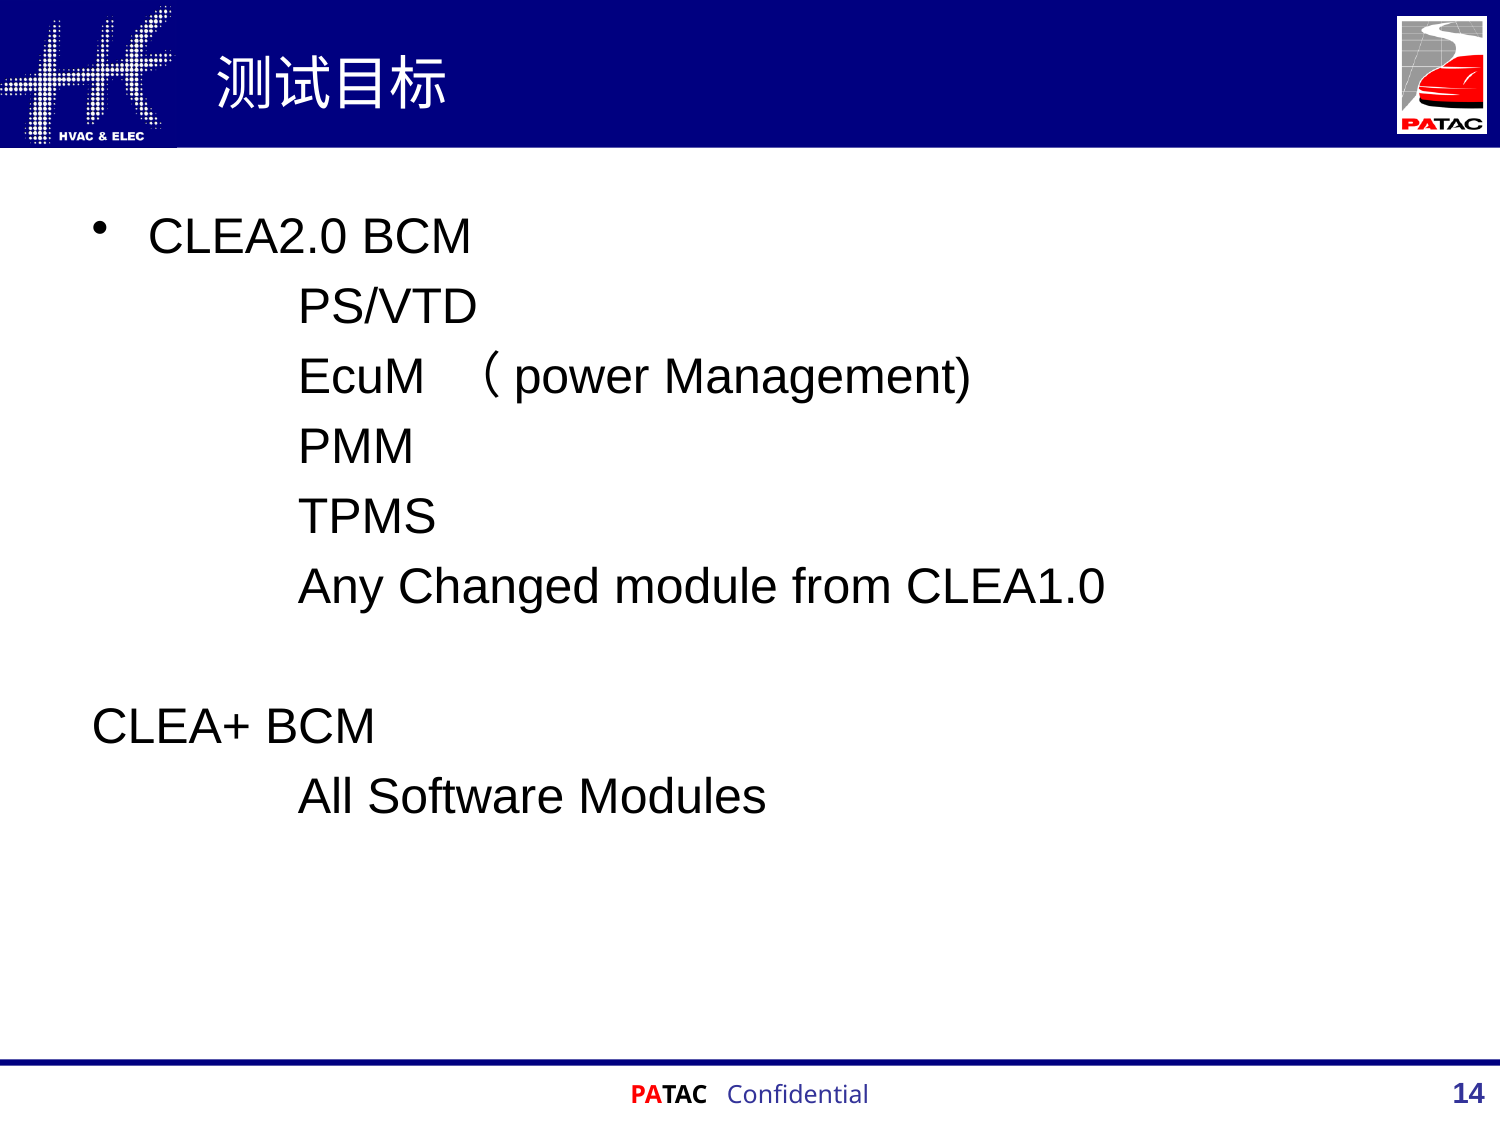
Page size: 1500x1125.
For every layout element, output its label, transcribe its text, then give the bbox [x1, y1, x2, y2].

title 测试目标 [199, 12, 1376, 151]
picture [0, 0, 177, 148]
slide_number 14 [1362, 1066, 1500, 1125]
picture [1397, 16, 1487, 134]
list CLEA2.0 BCM PS/VTD EcuM （power Management) PMM TPMS Any Changed module from CLEA1.0 CLEA+ BCM All Software Modules [76, 196, 1427, 1012]
